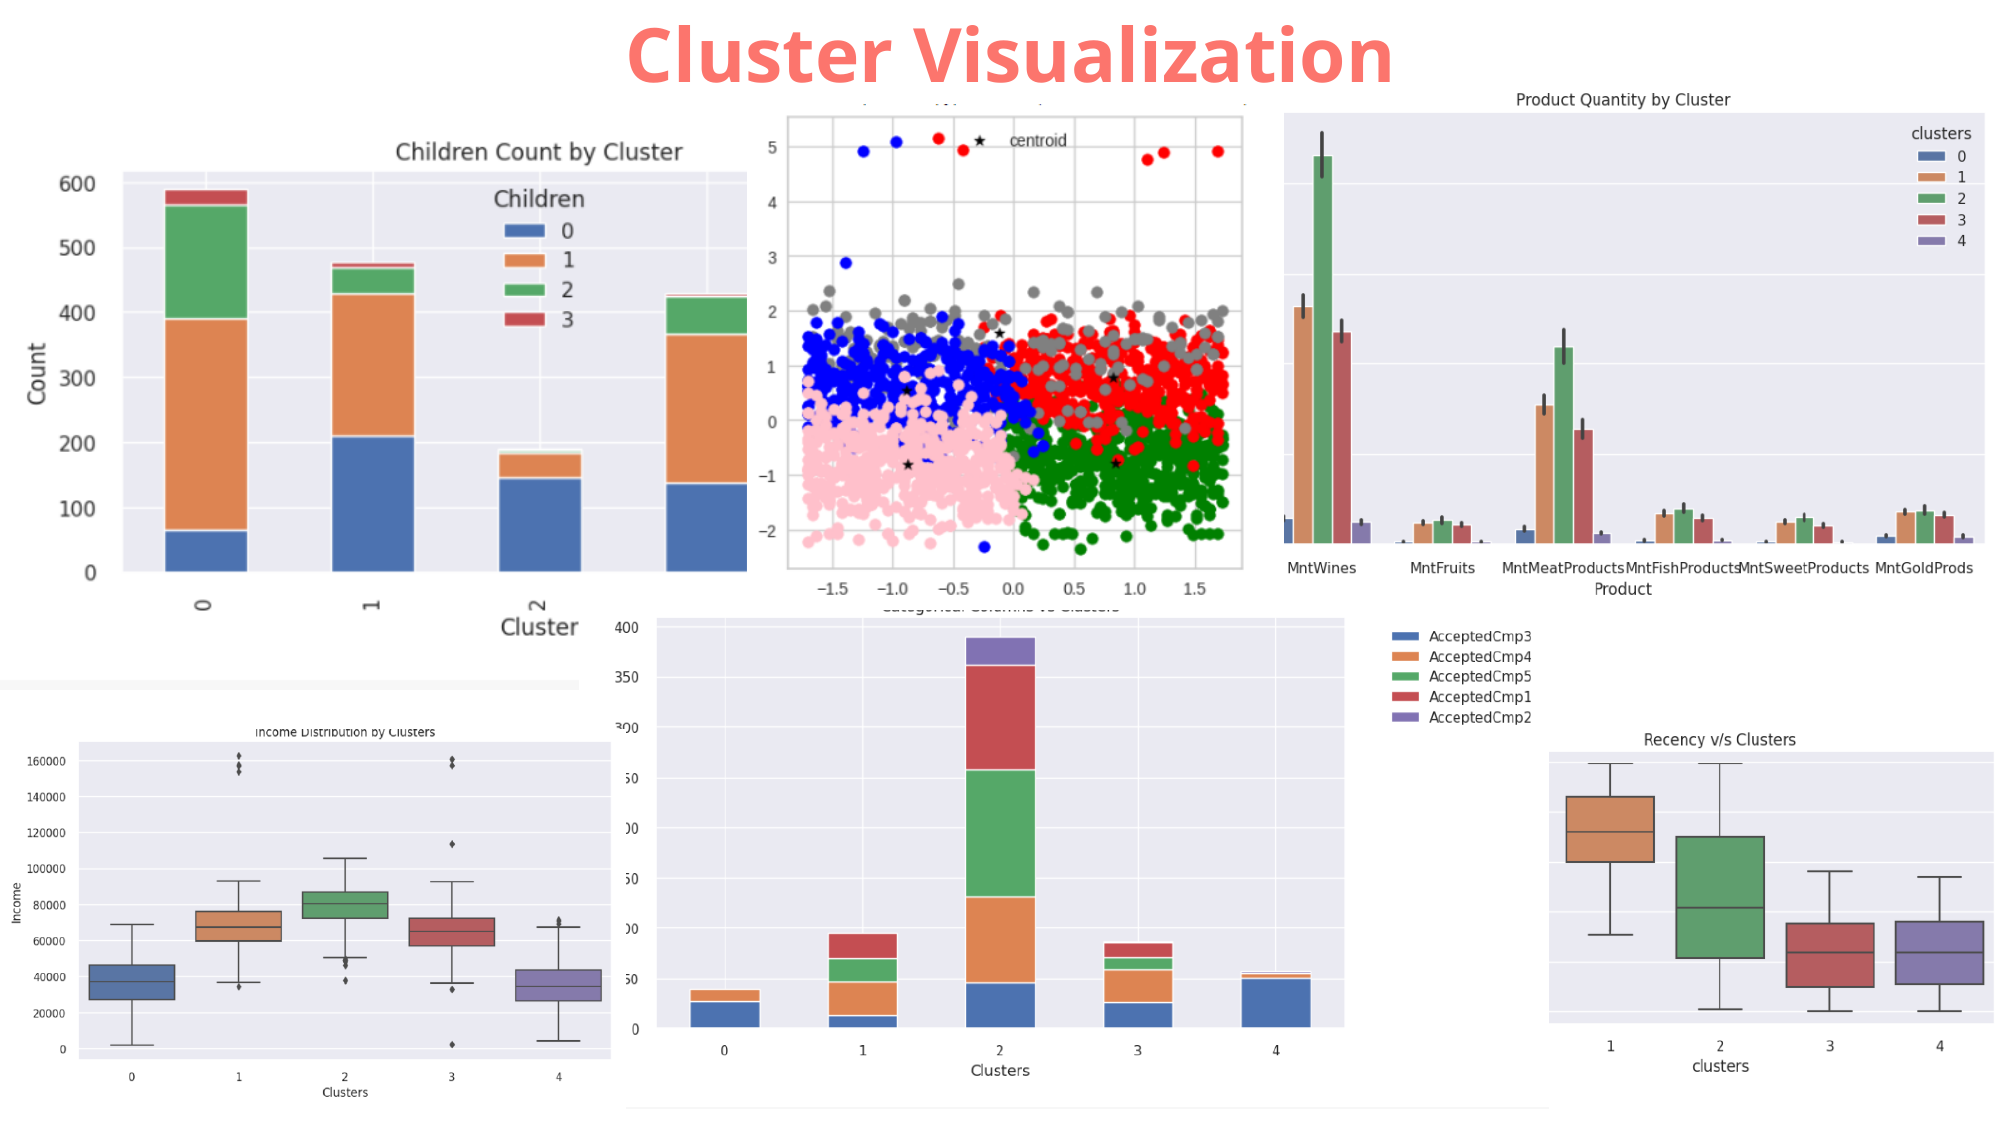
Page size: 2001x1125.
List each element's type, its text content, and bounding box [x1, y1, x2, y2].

picture [0, 93, 2000, 1109]
text_box Cluster Visualization [611, 0, 1597, 105]
